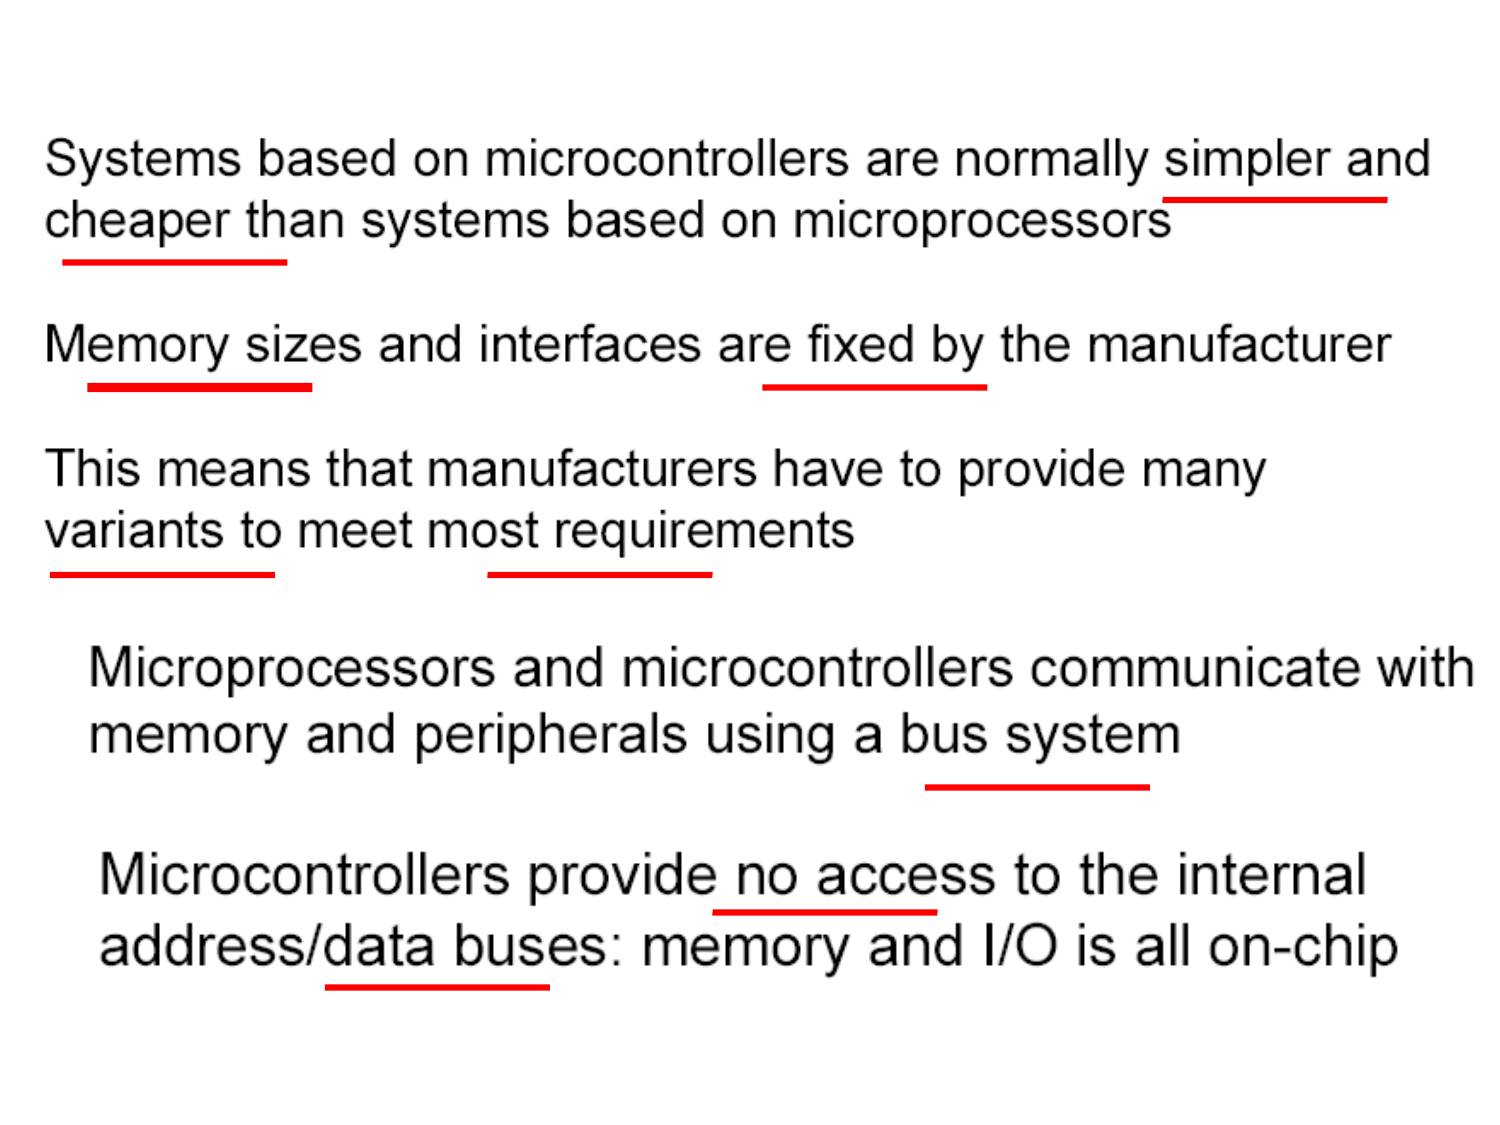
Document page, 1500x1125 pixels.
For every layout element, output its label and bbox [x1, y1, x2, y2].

picture [74, 637, 1500, 766]
picture [87, 837, 1413, 988]
picture [29, 113, 1438, 576]
